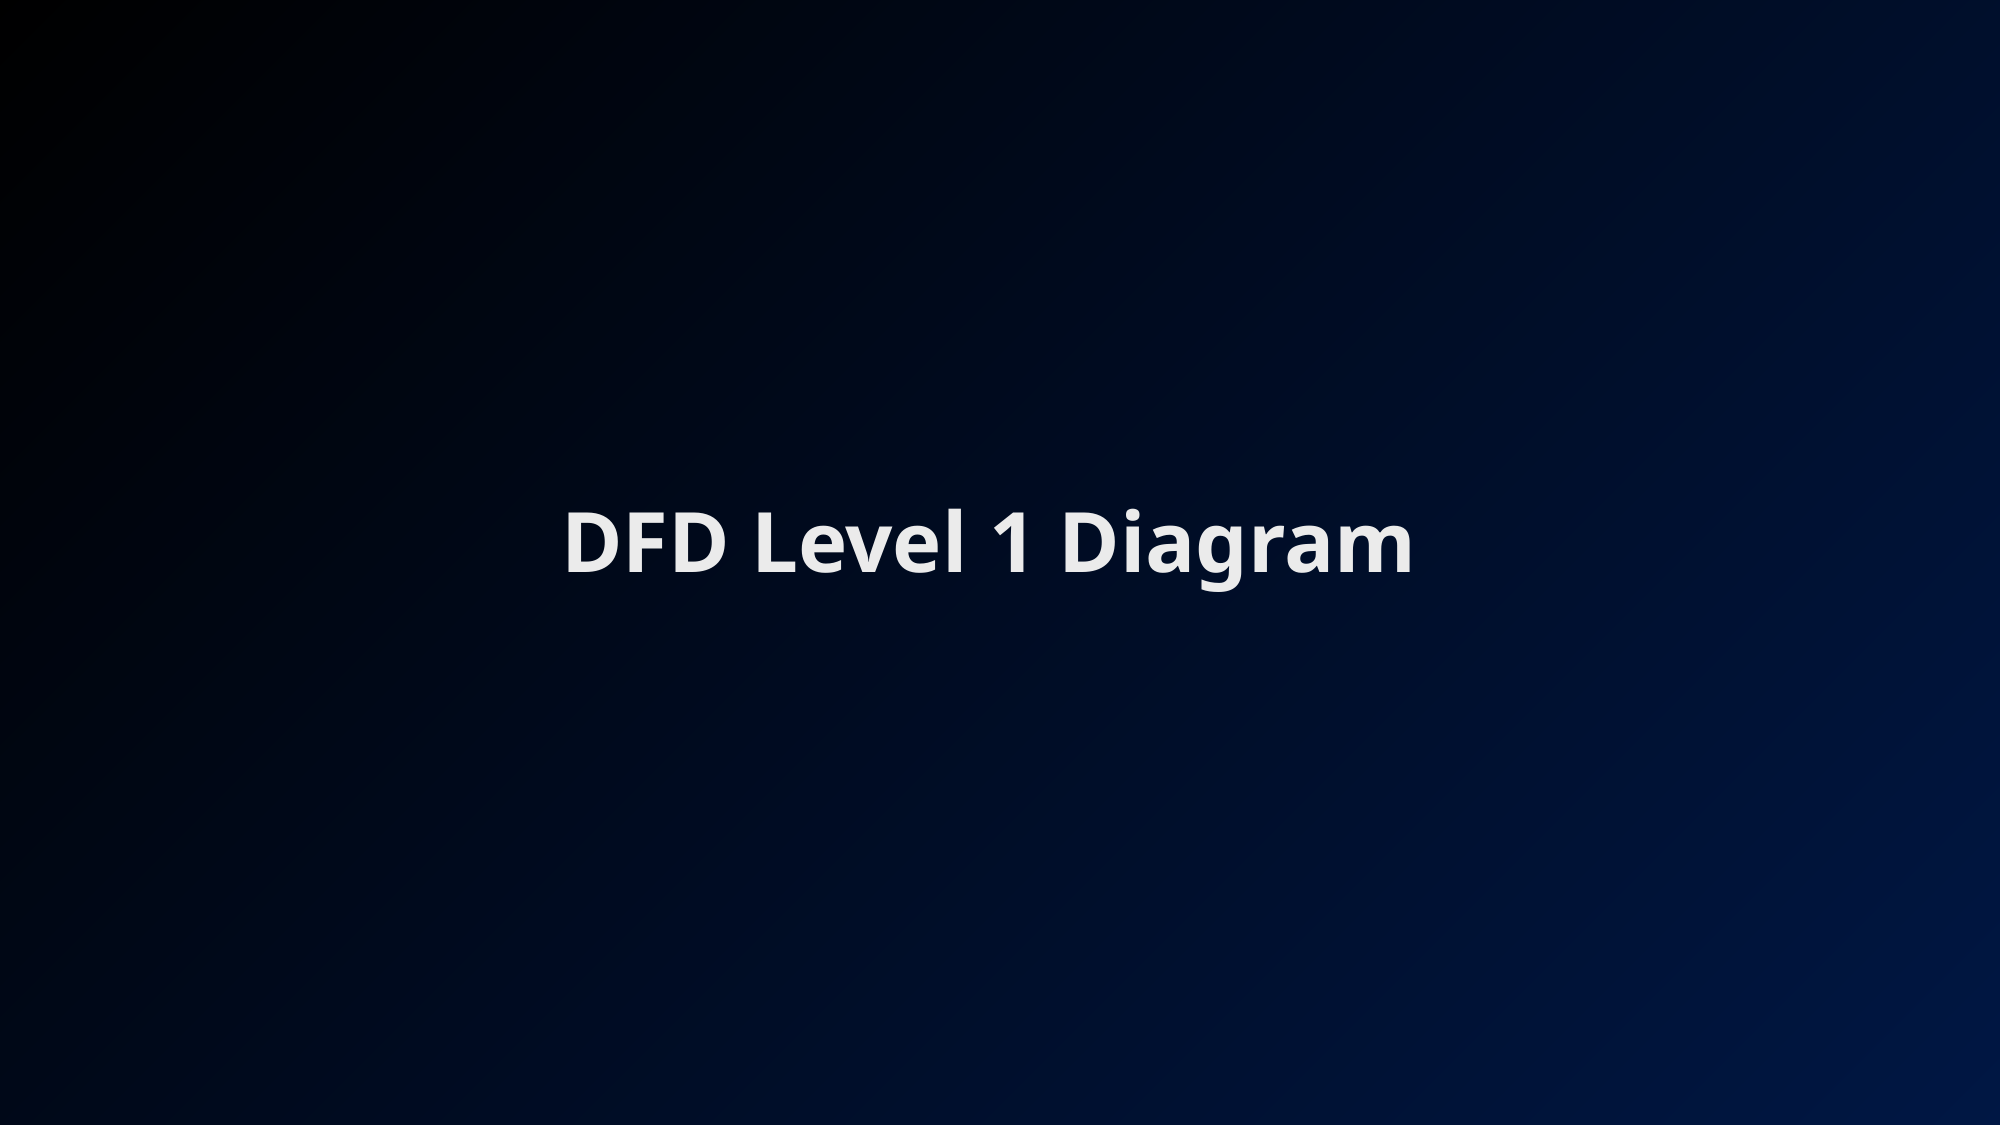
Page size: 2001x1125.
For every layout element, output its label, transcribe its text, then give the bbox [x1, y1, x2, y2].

title DFD Level 1 Diagram [126, 328, 1852, 597]
